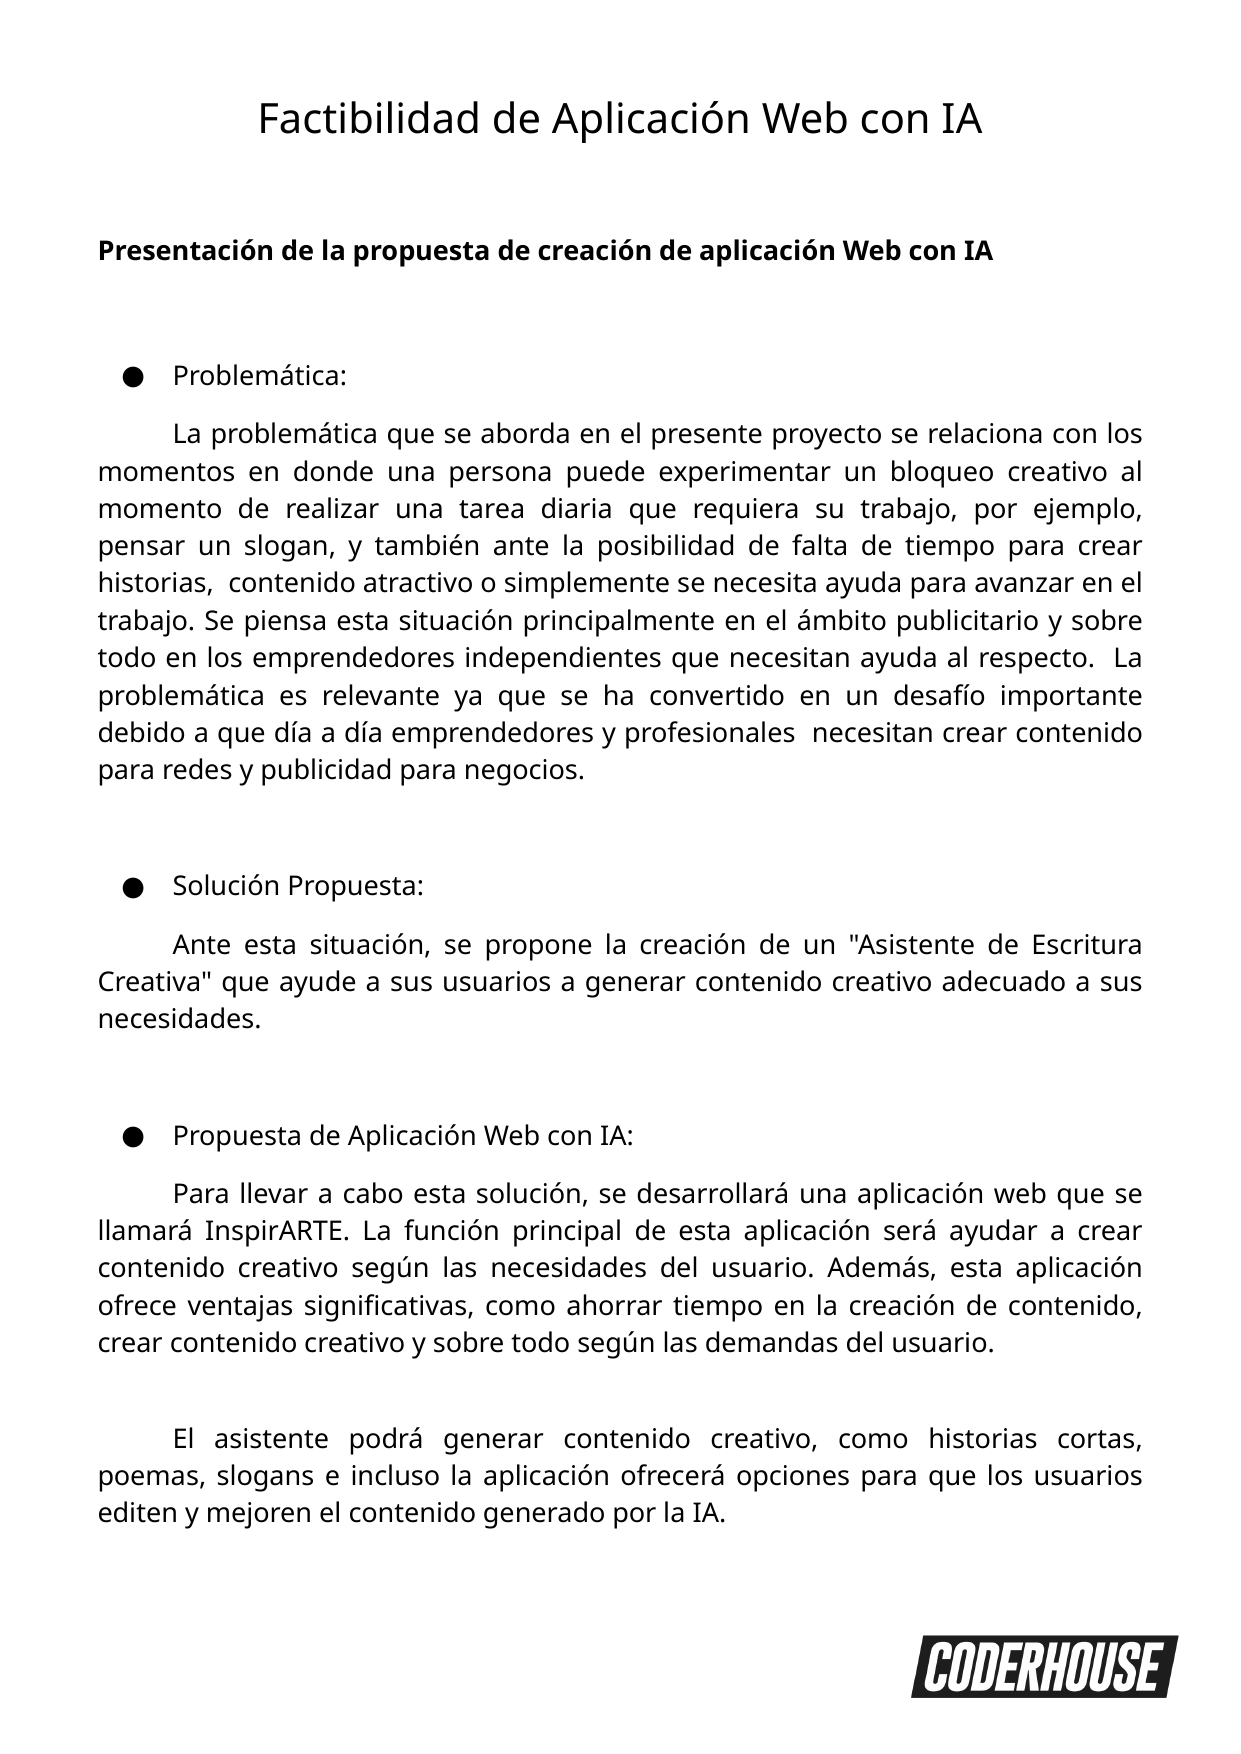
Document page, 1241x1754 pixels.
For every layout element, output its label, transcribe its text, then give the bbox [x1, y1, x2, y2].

picture [902, 1630, 1185, 1703]
text_box Factibilidad de Aplicación Web con IA [82, 76, 1158, 157]
text_box Presentación de la propuesta de creación de aplicación Web con IA Problemática: La problemática que se aborda en el presente proyecto se relaciona con los momentos en donde una persona puede experimentar un bloqueo creativo al momento de realizar una tarea diaria que requiera su trabajo, por ejemplo, pensar un slogan, y también ante la posibilidad de falta de tiempo para crear historias, contenido atractivo o simplemente se necesita ayuda para avanzar en el trabajo. Se piensa esta situación principalmente en el ámbito publicitario y sobre todo en los emprendedores independientes que necesitan ayuda al respecto. La problemática es relevante ya que se ha convertido en un desafío importante debido a que día a día emprendedores y profesionales necesitan crear contenido para redes y publicidad para negocios. Solución Propuesta: Ante esta situación, se propone la creación de un "Asistente de Escritura Creativa" que ayude a sus usuarios a generar contenido creativo adecuado a sus necesidades. Propuesta de Aplicación Web con IA: Para llevar a cabo esta solución, se desarrollará una aplicación web que se llamará InspirARTE. La función principal de esta aplicación será ayudar a crear contenido creativo según las necesidades del usuario. Además, esta aplicación ofrece ventajas significativas, como ahorrar tiempo en la creación de contenido, crear contenido creativo y sobre todo según las demandas del usuario. El asistente podrá generar contenido creativo, como historias cortas, poemas, slogans e incluso ​​la aplicación ofrecerá opciones para que los usuarios editen y mejoren el contenido generado por la IA. [82, 213, 1158, 1583]
